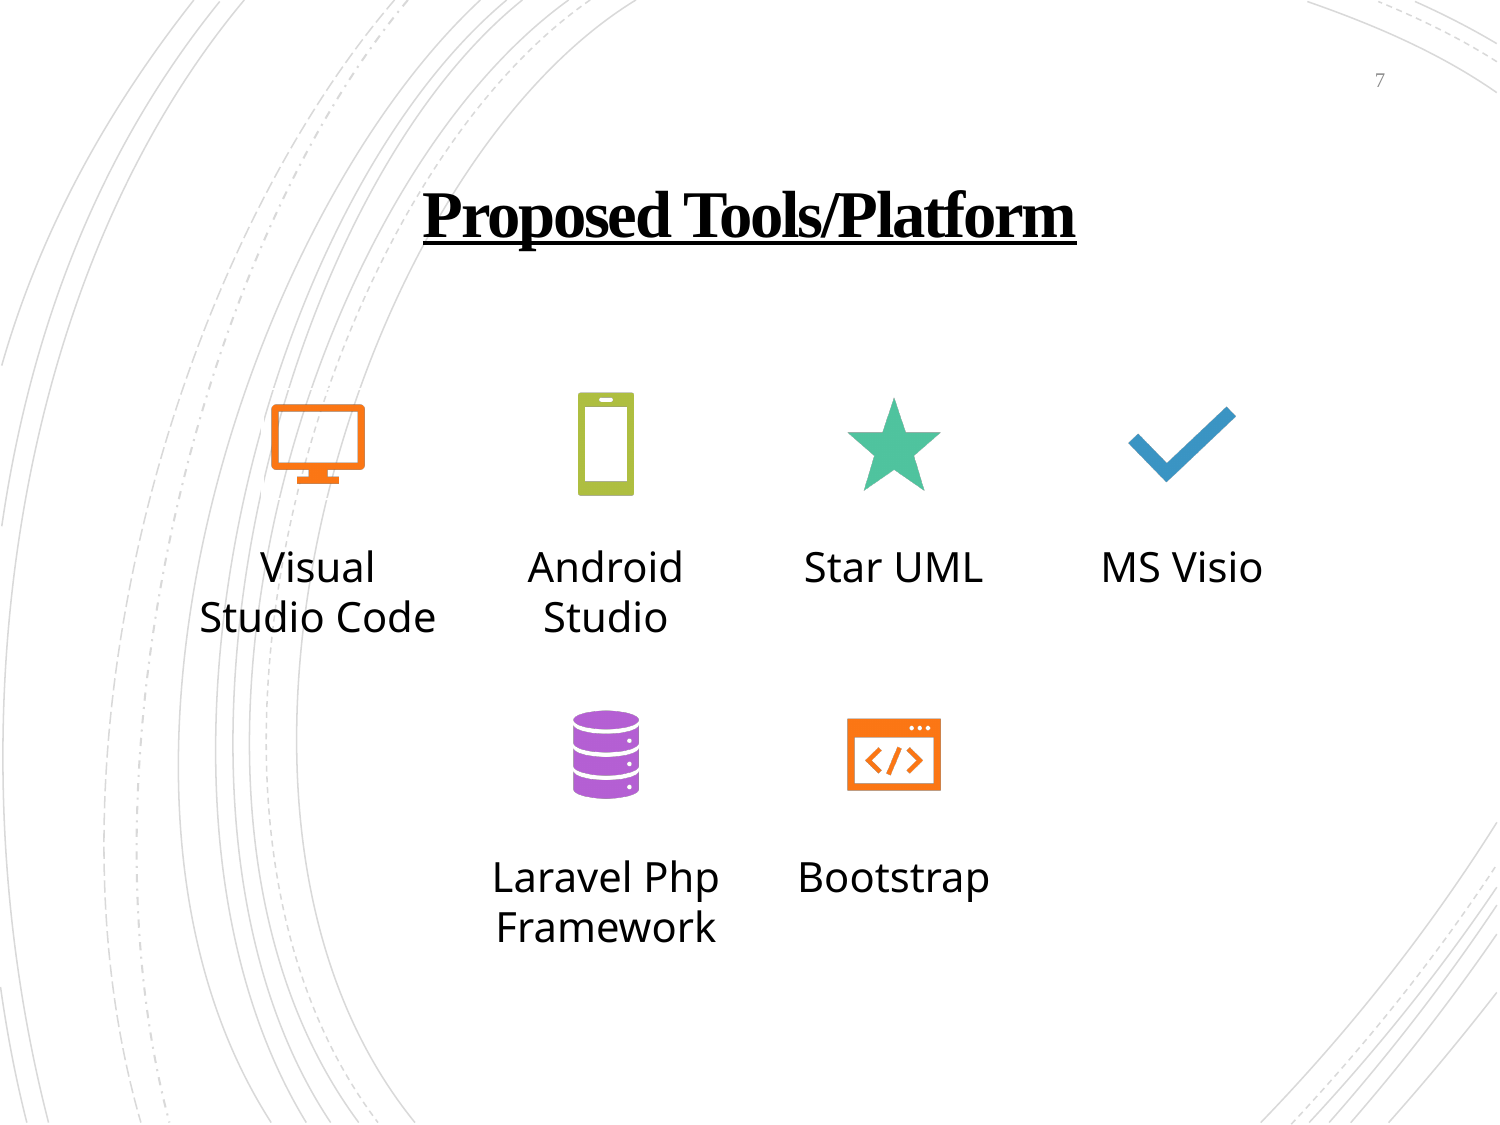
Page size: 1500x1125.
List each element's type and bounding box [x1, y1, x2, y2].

text_box [0, 0, 1498, 1125]
list [99, 326, 1401, 1012]
